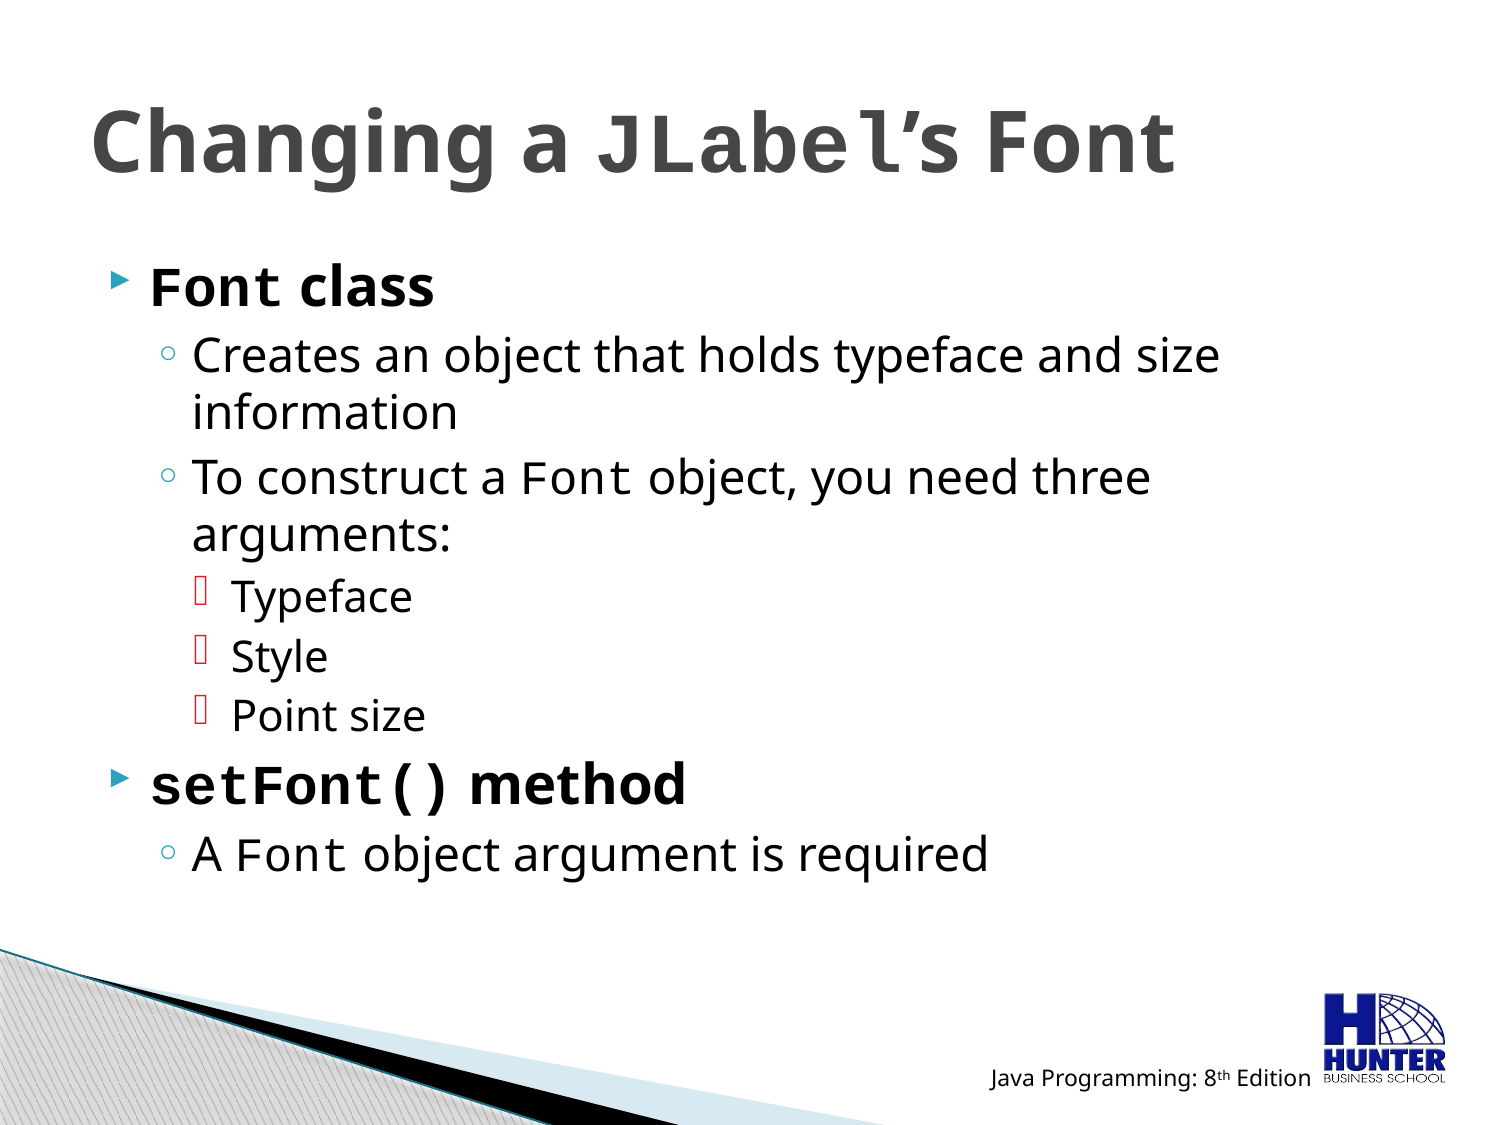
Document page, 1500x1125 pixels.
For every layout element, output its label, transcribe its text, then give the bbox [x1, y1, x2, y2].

title Changing a JLabel’s Font [75, 45, 1425, 233]
picture [1324, 993, 1446, 1084]
list Font class Creates an object that holds typeface and size information To construct a Font object, you need three arguments: Typeface Style Point size setFont() method A Font object argument is required [75, 243, 1425, 986]
